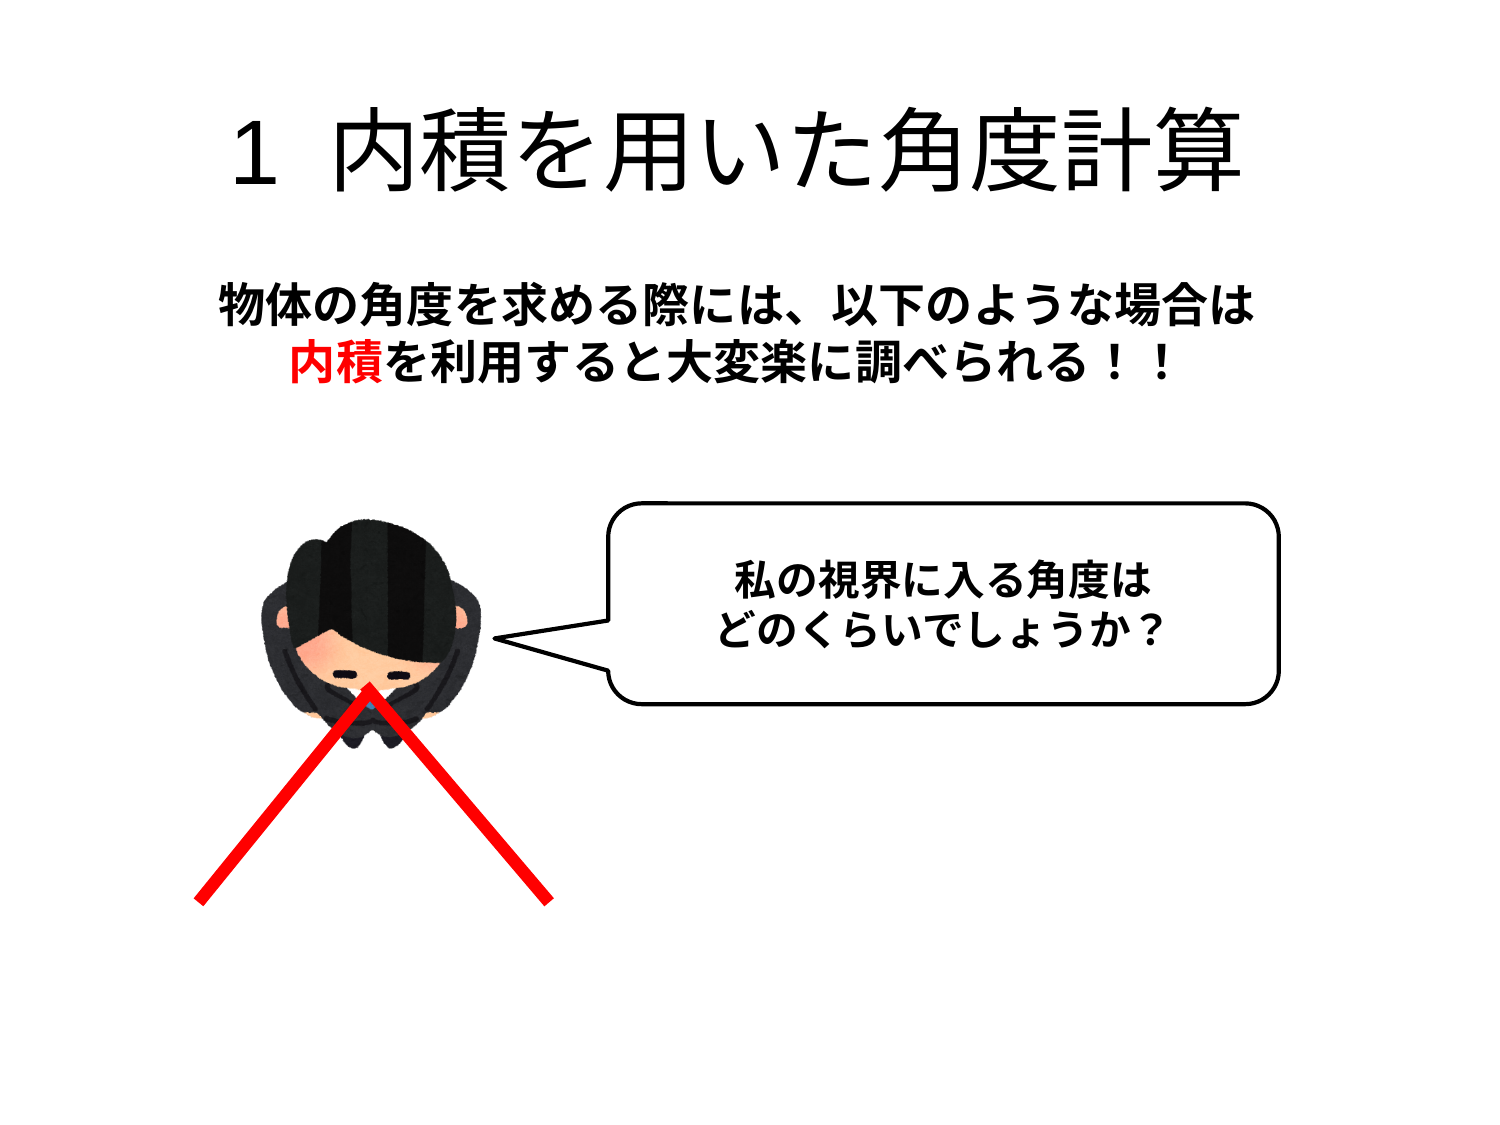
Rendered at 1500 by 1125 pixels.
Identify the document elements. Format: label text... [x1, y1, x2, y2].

text_box 物体の角度を求める際には、以下のような場合は 内積を利用すると大変楽に調べられる！！ [85, 268, 1391, 397]
picture [241, 503, 500, 688]
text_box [198, 688, 360, 903]
title 1 内積を用いた角度計算 [100, 76, 1376, 219]
text_box 私の視界に入る角度は どのくらいでしょうか？ [504, 501, 1281, 707]
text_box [364, 685, 550, 903]
